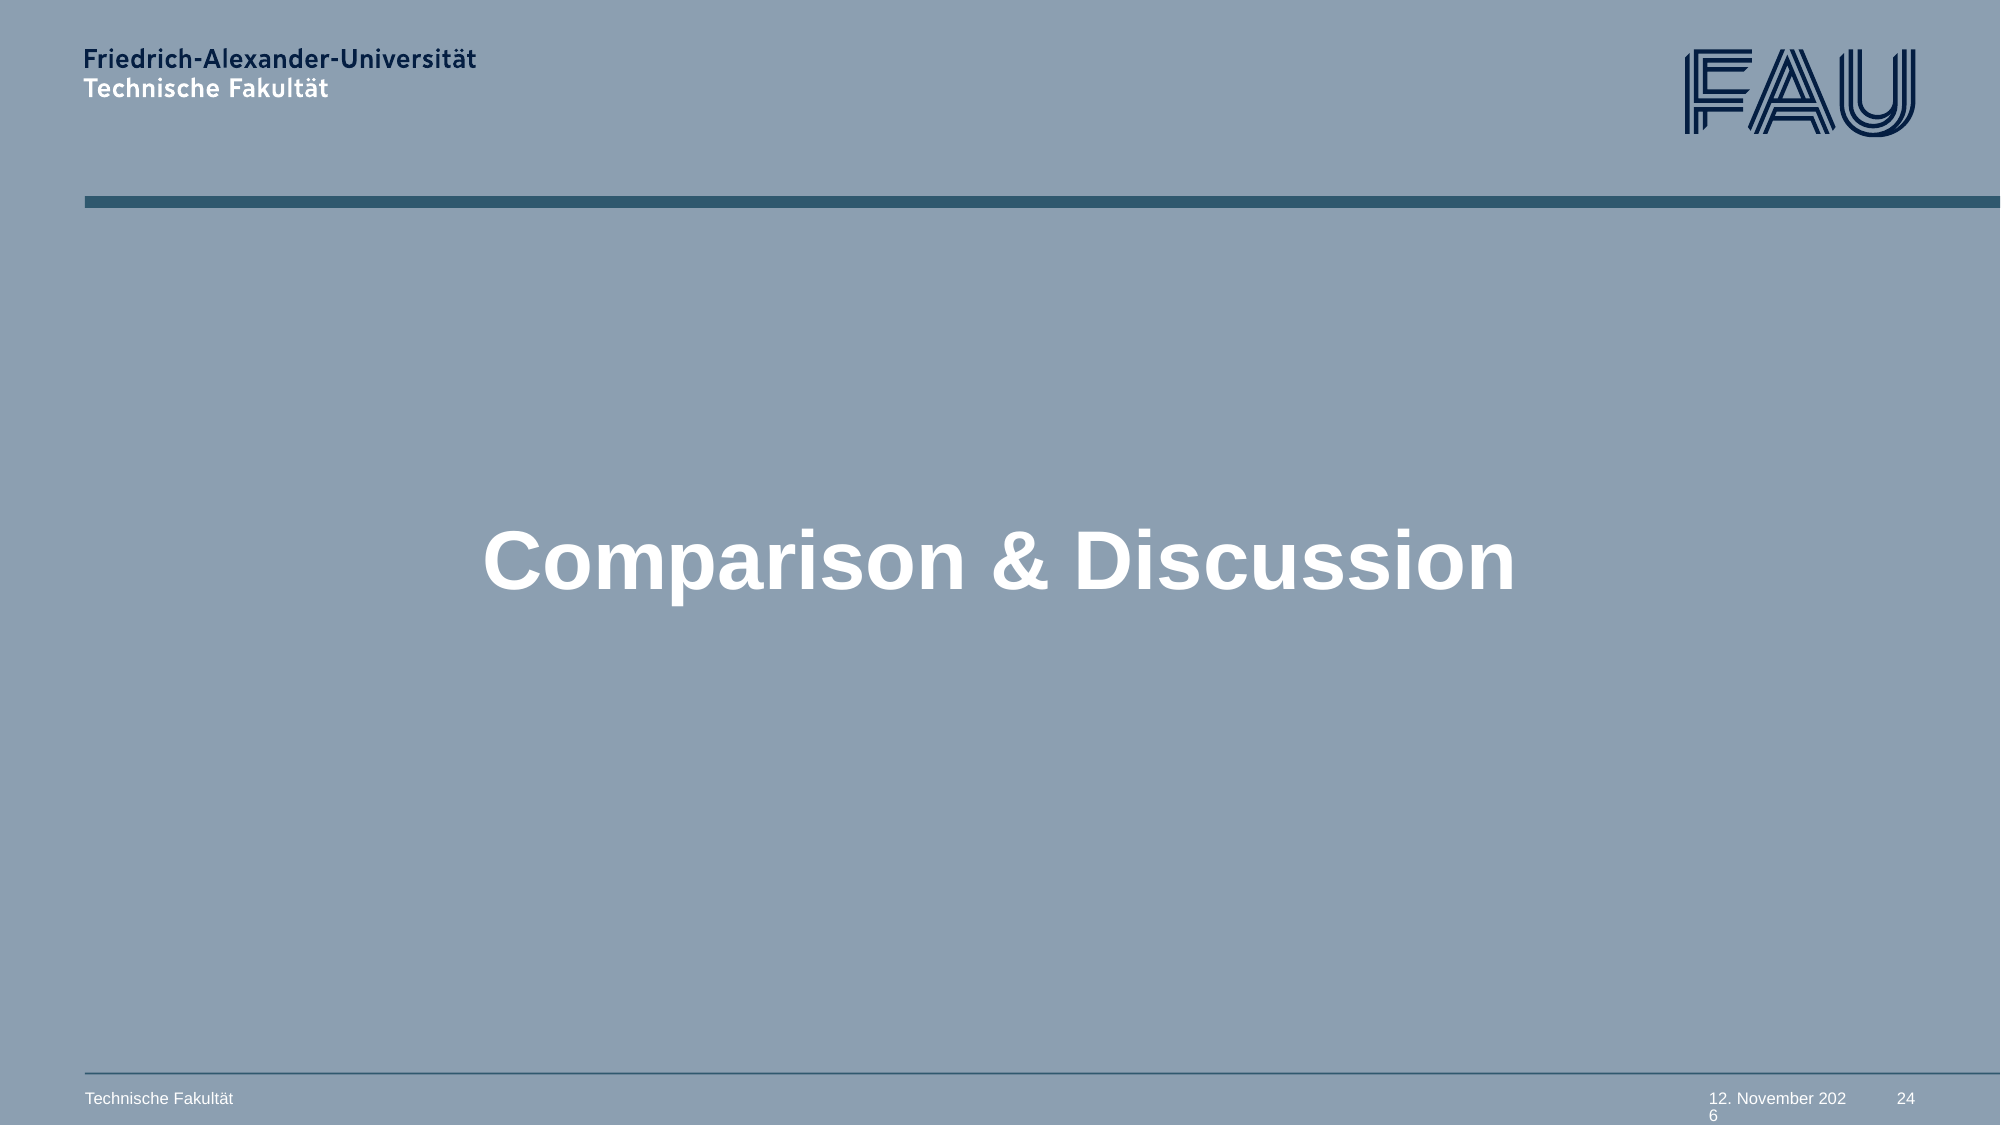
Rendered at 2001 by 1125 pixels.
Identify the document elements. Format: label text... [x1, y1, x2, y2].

footer Technische Fakultät [85, 1088, 983, 1109]
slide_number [1708, 1088, 1849, 1109]
title Comparison & Discussion [85, 517, 1916, 608]
slide_number 24 [1883, 1088, 1916, 1109]
